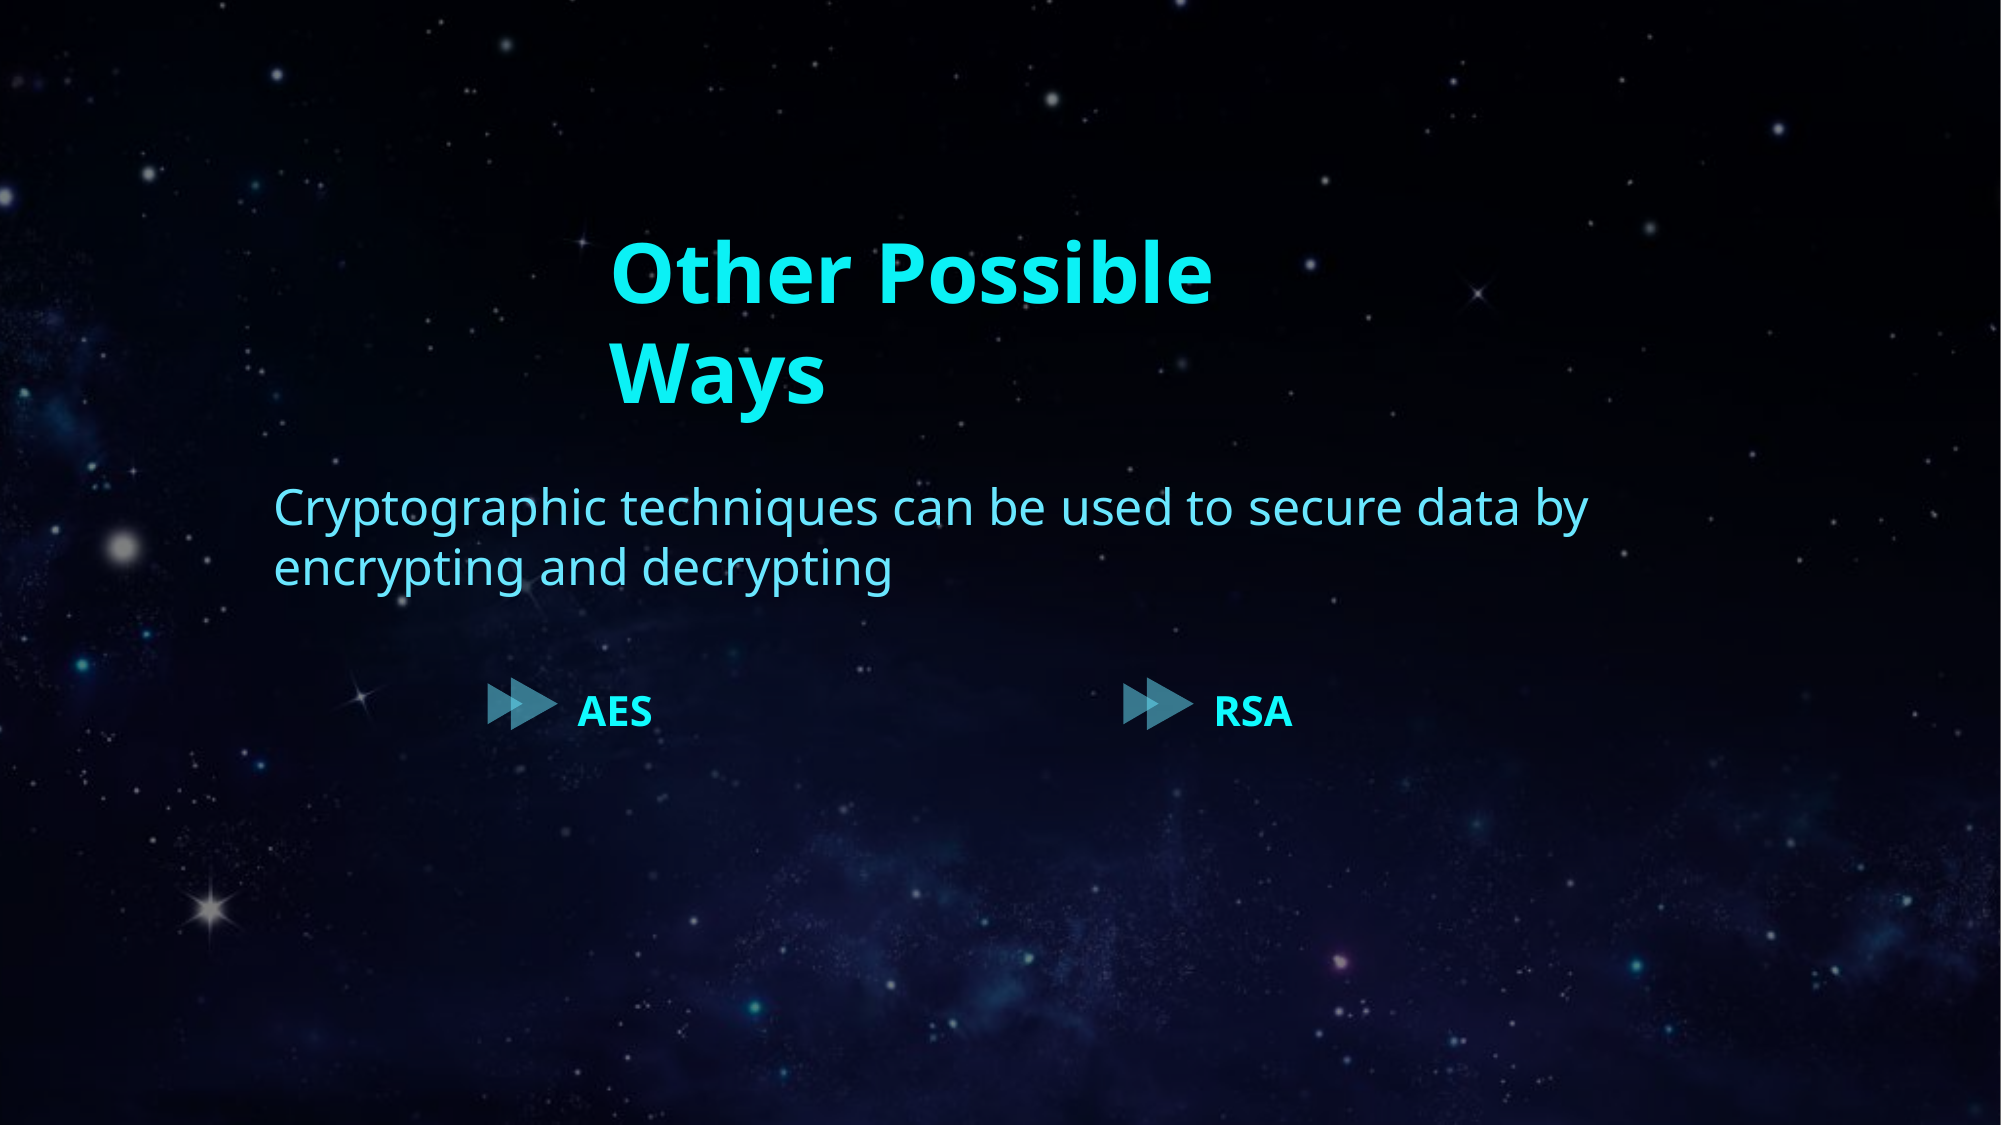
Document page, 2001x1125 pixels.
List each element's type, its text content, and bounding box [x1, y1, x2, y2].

text_box Cryptographic techniques can be used to secure data by encrypting and decrypting [258, 467, 1765, 603]
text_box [487, 677, 922, 743]
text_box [1123, 677, 1558, 743]
text_box Other Possible Ways [594, 212, 1362, 428]
picture [0, 0, 2001, 1125]
